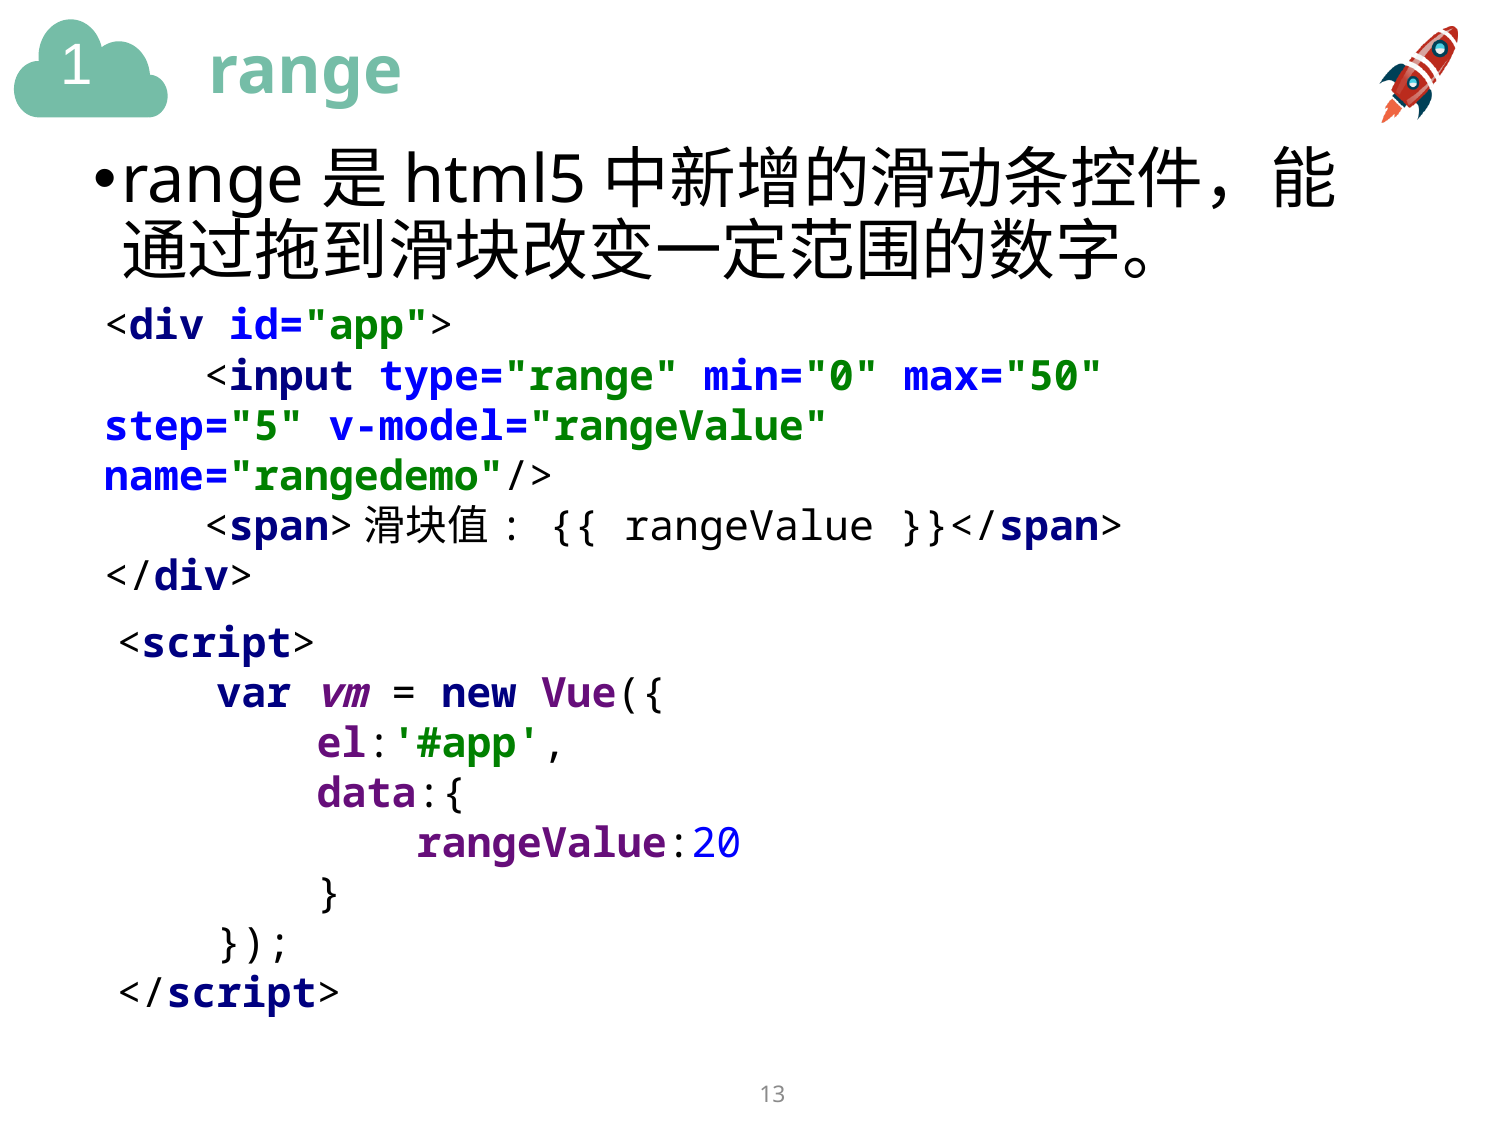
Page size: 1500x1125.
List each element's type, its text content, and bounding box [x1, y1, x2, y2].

text_box <script> var vm = new Vue({ el:'#app', data:{ rangeValue:20 } }); </script> [101, 608, 1007, 1024]
title range [193, 17, 1355, 127]
list range是html5中新增的滑动条控件，能通过拖到滑块改变一定范围的数字。 [78, 137, 1416, 305]
picture [1379, 26, 1458, 123]
slide_number 13 [712, 1064, 833, 1125]
text_box <div id="app"> <input type="range" min="0" max="50" step="5" v-model="rangeValue" name="rangedemo"/> <span>滑块值: {{ rangeValue }}</span> </div> [88, 290, 1291, 606]
